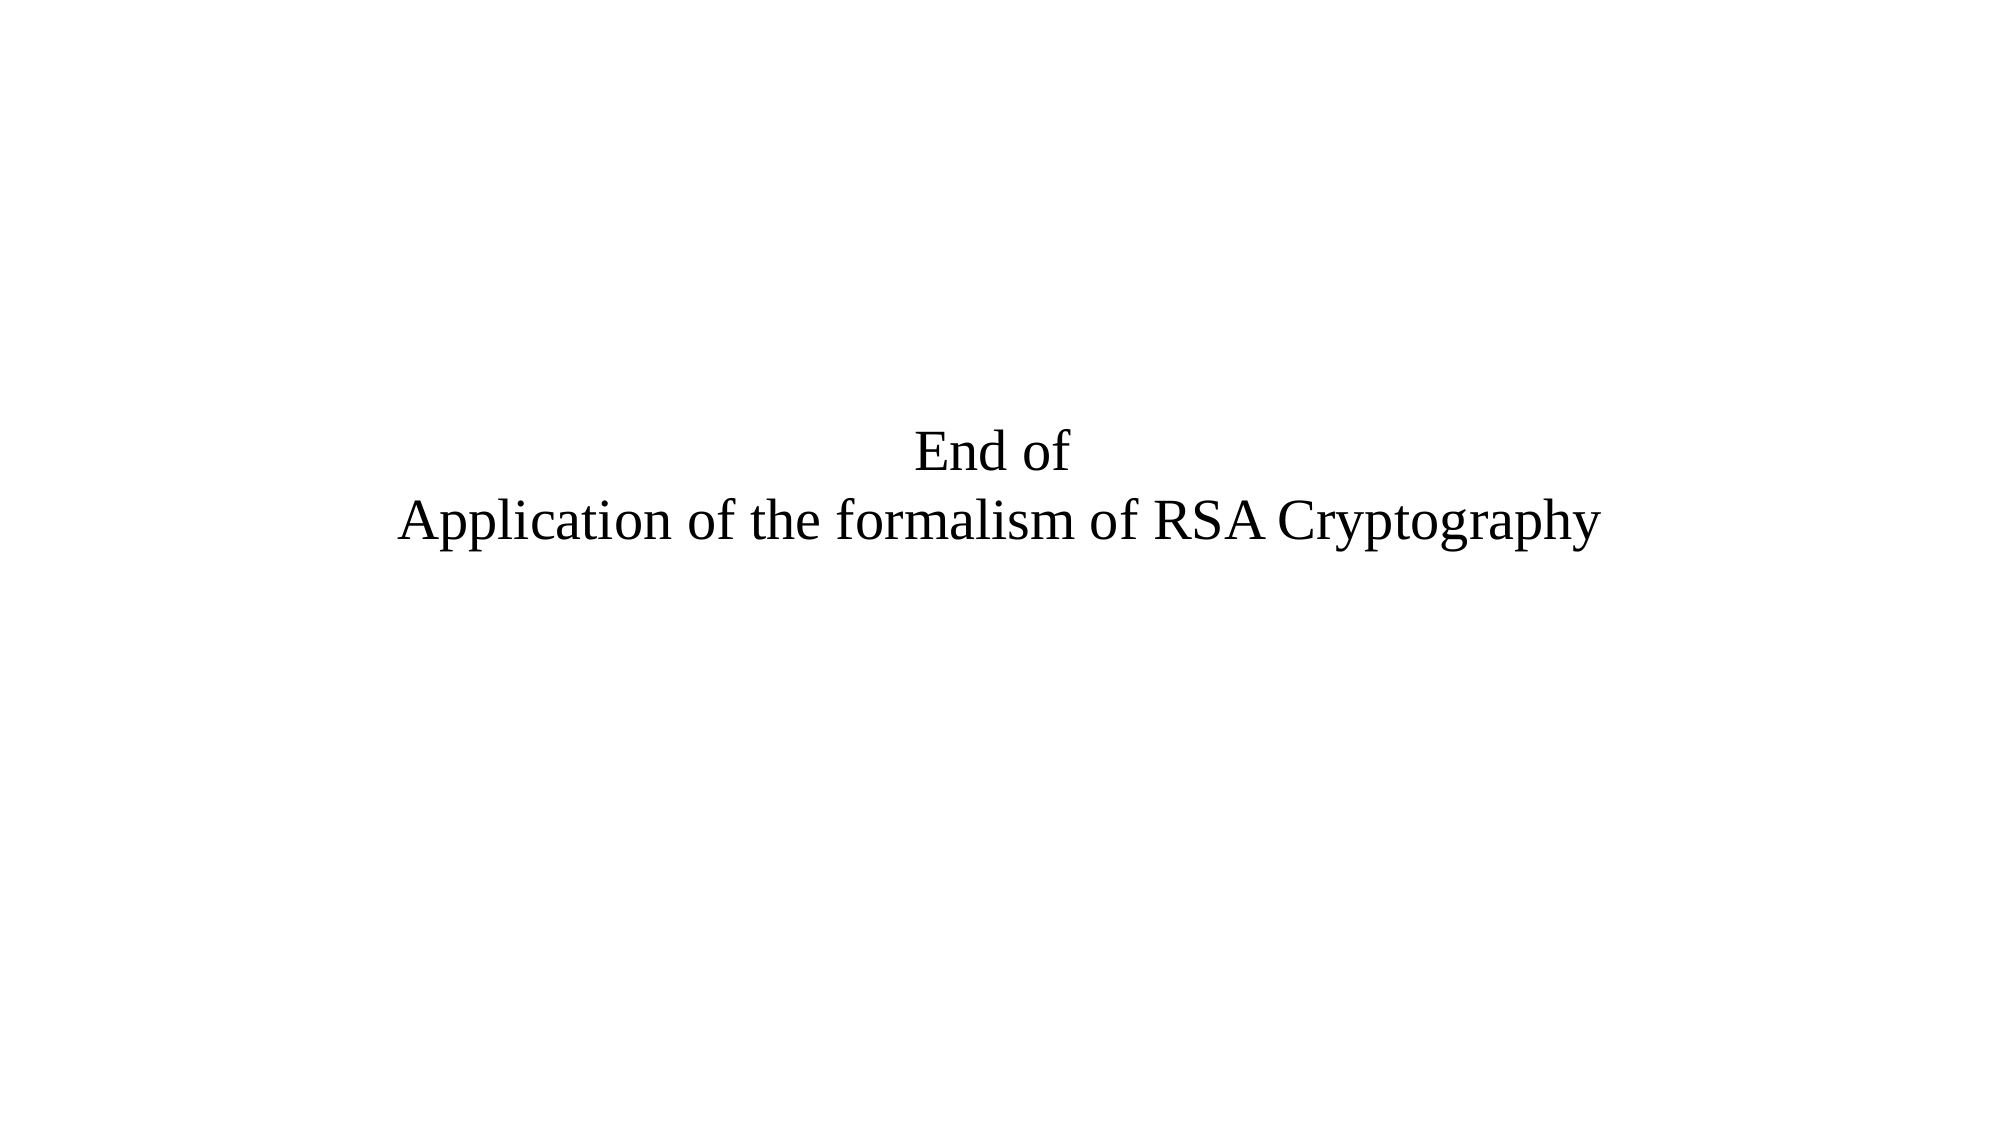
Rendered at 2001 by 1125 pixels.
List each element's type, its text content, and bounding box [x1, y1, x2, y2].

text_box End of Application of the formalism of RSA Cryptography [342, 404, 1658, 559]
